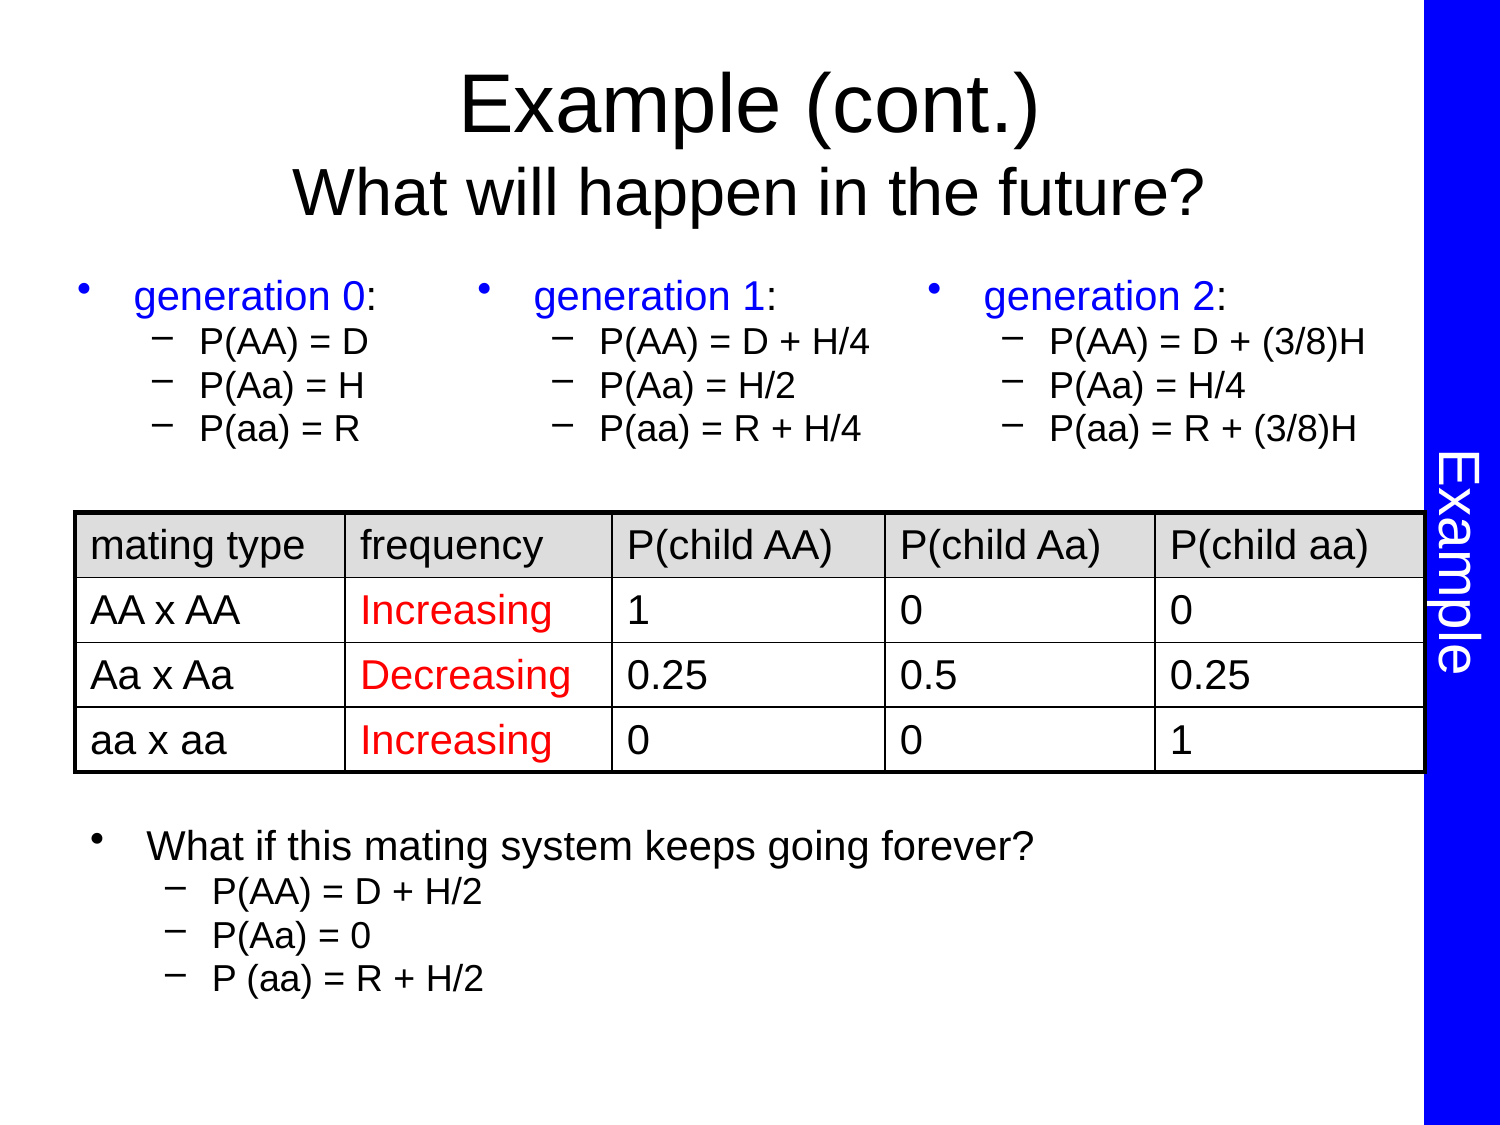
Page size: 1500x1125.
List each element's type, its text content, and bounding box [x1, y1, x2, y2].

table_cell Decreasing [346, 643, 611, 706]
table_cell 0.25 [1156, 643, 1423, 706]
table_header frequency [346, 515, 611, 577]
table_cell 0.25 [613, 643, 884, 706]
table_cell Increasing [346, 708, 611, 770]
list What if this mating system keeps going forever? P(AA) = D + H/2 P(Aa) = 0 P (aa) = R + H/2 [75, 821, 1425, 1025]
table_header P(child Aa) [886, 515, 1154, 577]
table_cell 0 [886, 708, 1154, 770]
table_cell 0 [886, 578, 1154, 642]
table_cell 0 [1156, 578, 1423, 642]
table_header mating type [77, 515, 344, 577]
table_cell Aa x Aa [77, 643, 344, 706]
title Example (cont.) What will happen in the future? [75, 45, 1425, 233]
table_cell 0.5 [886, 643, 1154, 706]
text_box Example [1424, 0, 1500, 1125]
table_cell 1 [613, 578, 884, 642]
table_cell aa x aa [77, 708, 344, 770]
text_box generation 2: P(AA) = D + (3/8)H P(Aa) = H/4 P(aa) = R + (3/8)H [912, 271, 1413, 488]
table_cell AA x AA [77, 578, 344, 642]
table_header P(child AA) [613, 515, 884, 577]
table_cell 0 [613, 708, 884, 770]
table_cell Increasing [346, 578, 611, 642]
text_box generation 0: P(AA) = D P(Aa) = H P(aa) = R [62, 271, 513, 488]
table_header P(child aa) [1156, 515, 1423, 577]
table_cell 1 [1156, 708, 1423, 770]
text_box generation 1: P(AA) = D + H/4 P(Aa) = H/2 P(aa) = R + H/4 [513, 271, 912, 488]
